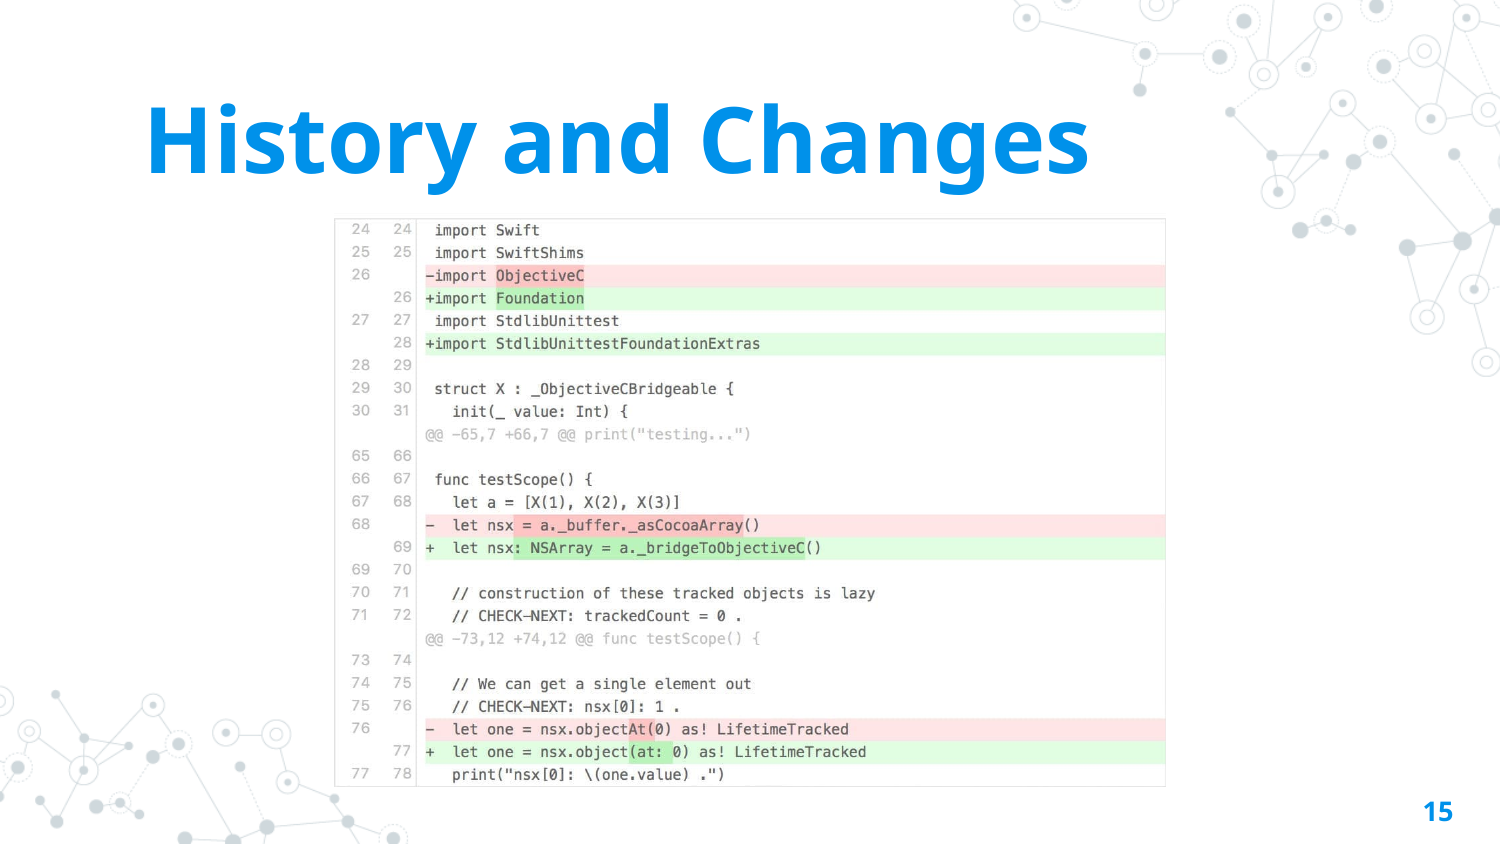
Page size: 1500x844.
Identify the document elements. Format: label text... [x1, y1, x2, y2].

picture [0, 0, 1500, 844]
slide_number ‹#› [1378, 779, 1469, 844]
title History and Changes [128, 91, 1372, 207]
